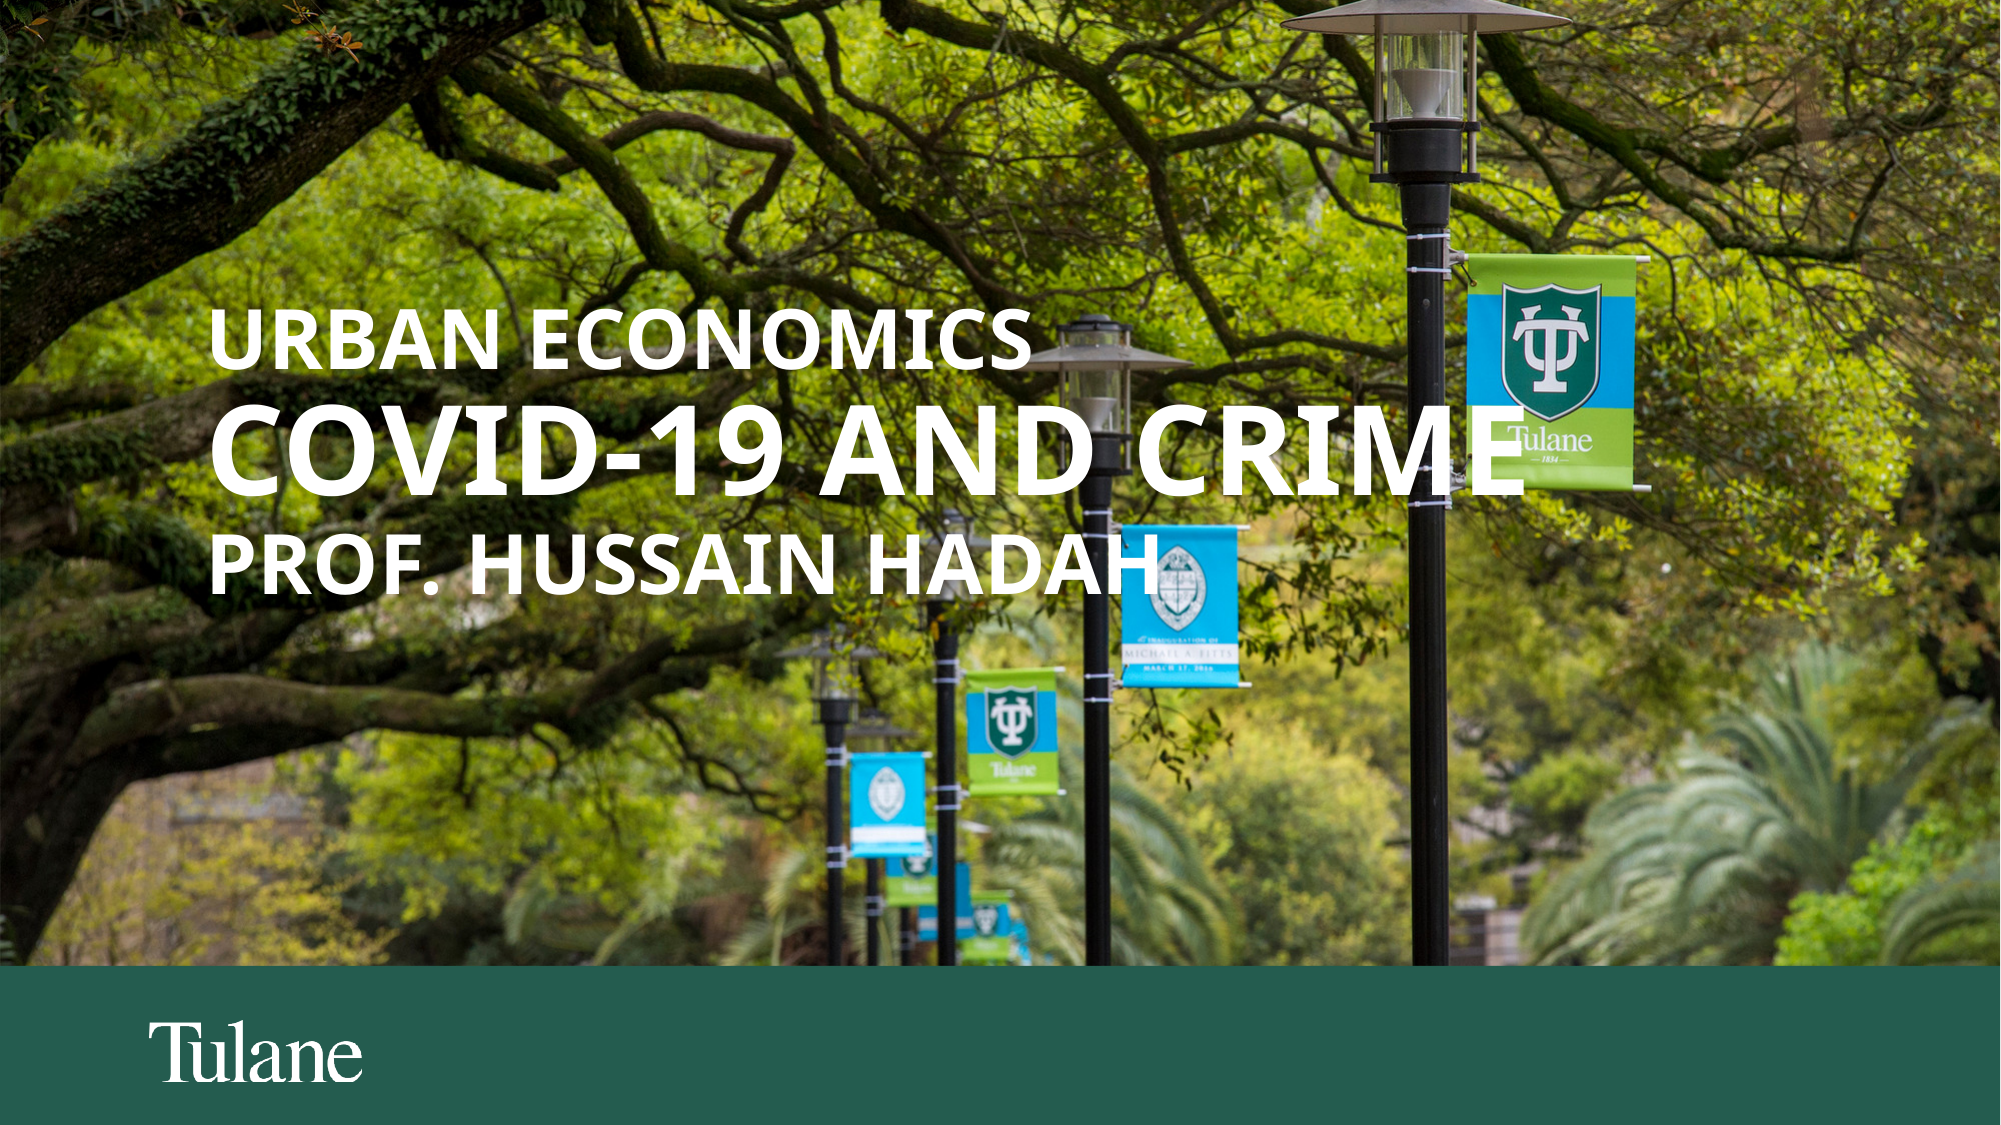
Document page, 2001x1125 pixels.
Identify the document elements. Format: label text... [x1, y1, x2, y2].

picture [0, 0, 2001, 1125]
text_box urban Economics COVID-19 and crime Prof. Hussain Hadah [191, 290, 1691, 715]
